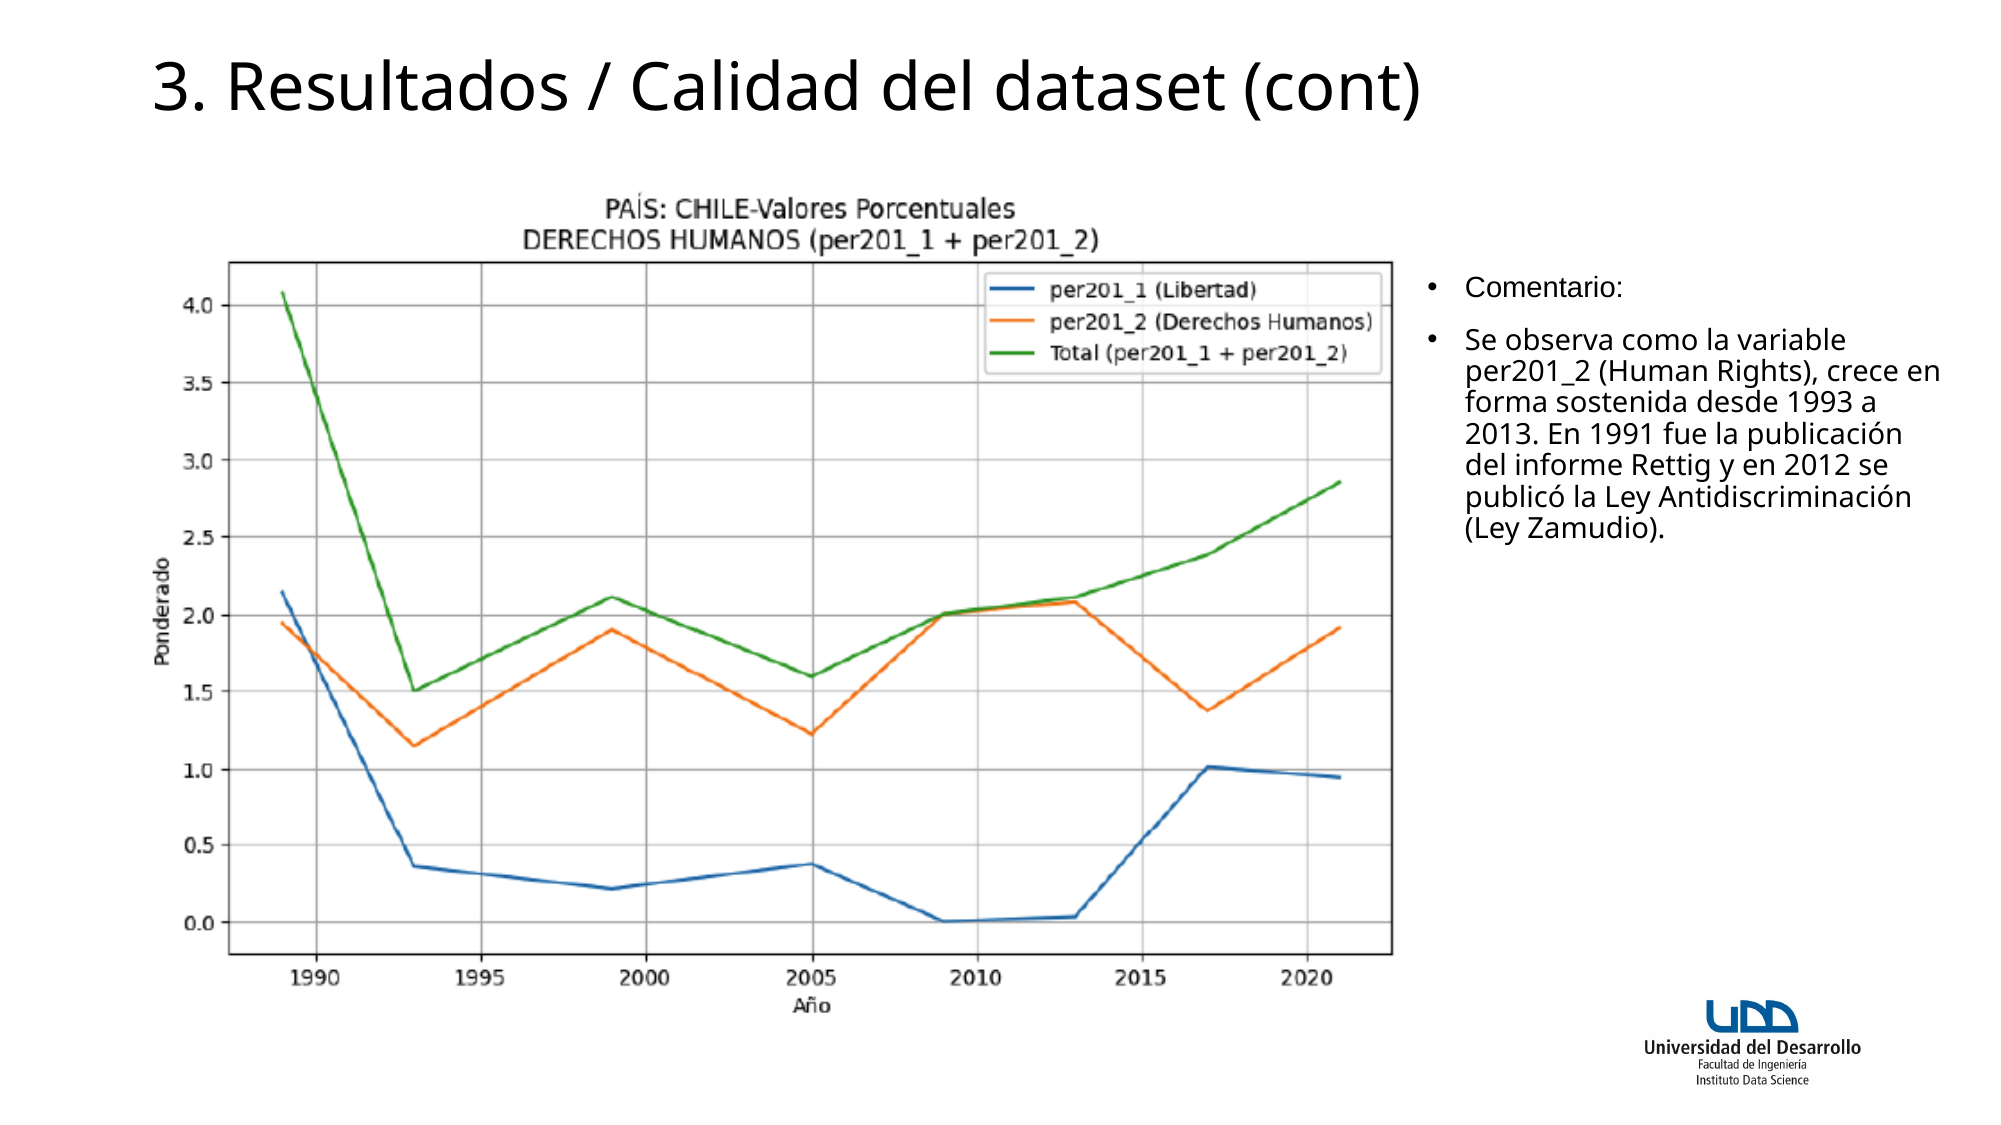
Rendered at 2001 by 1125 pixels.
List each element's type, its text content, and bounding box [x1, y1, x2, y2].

picture [136, 166, 1413, 1023]
title 3. Resultados / Calidad del dataset (cont) [137, 32, 1863, 144]
picture [1641, 997, 1863, 1088]
list Comentario: Se observa como la variable per201_2 (Human Rights), crece en forma sostenida desde 1993 a 2013. En 1991 fue la publicación del informe Rettig y en 2012 se publicó la Ley Antidiscriminación (Ley Zamudio). [1413, 265, 1967, 996]
